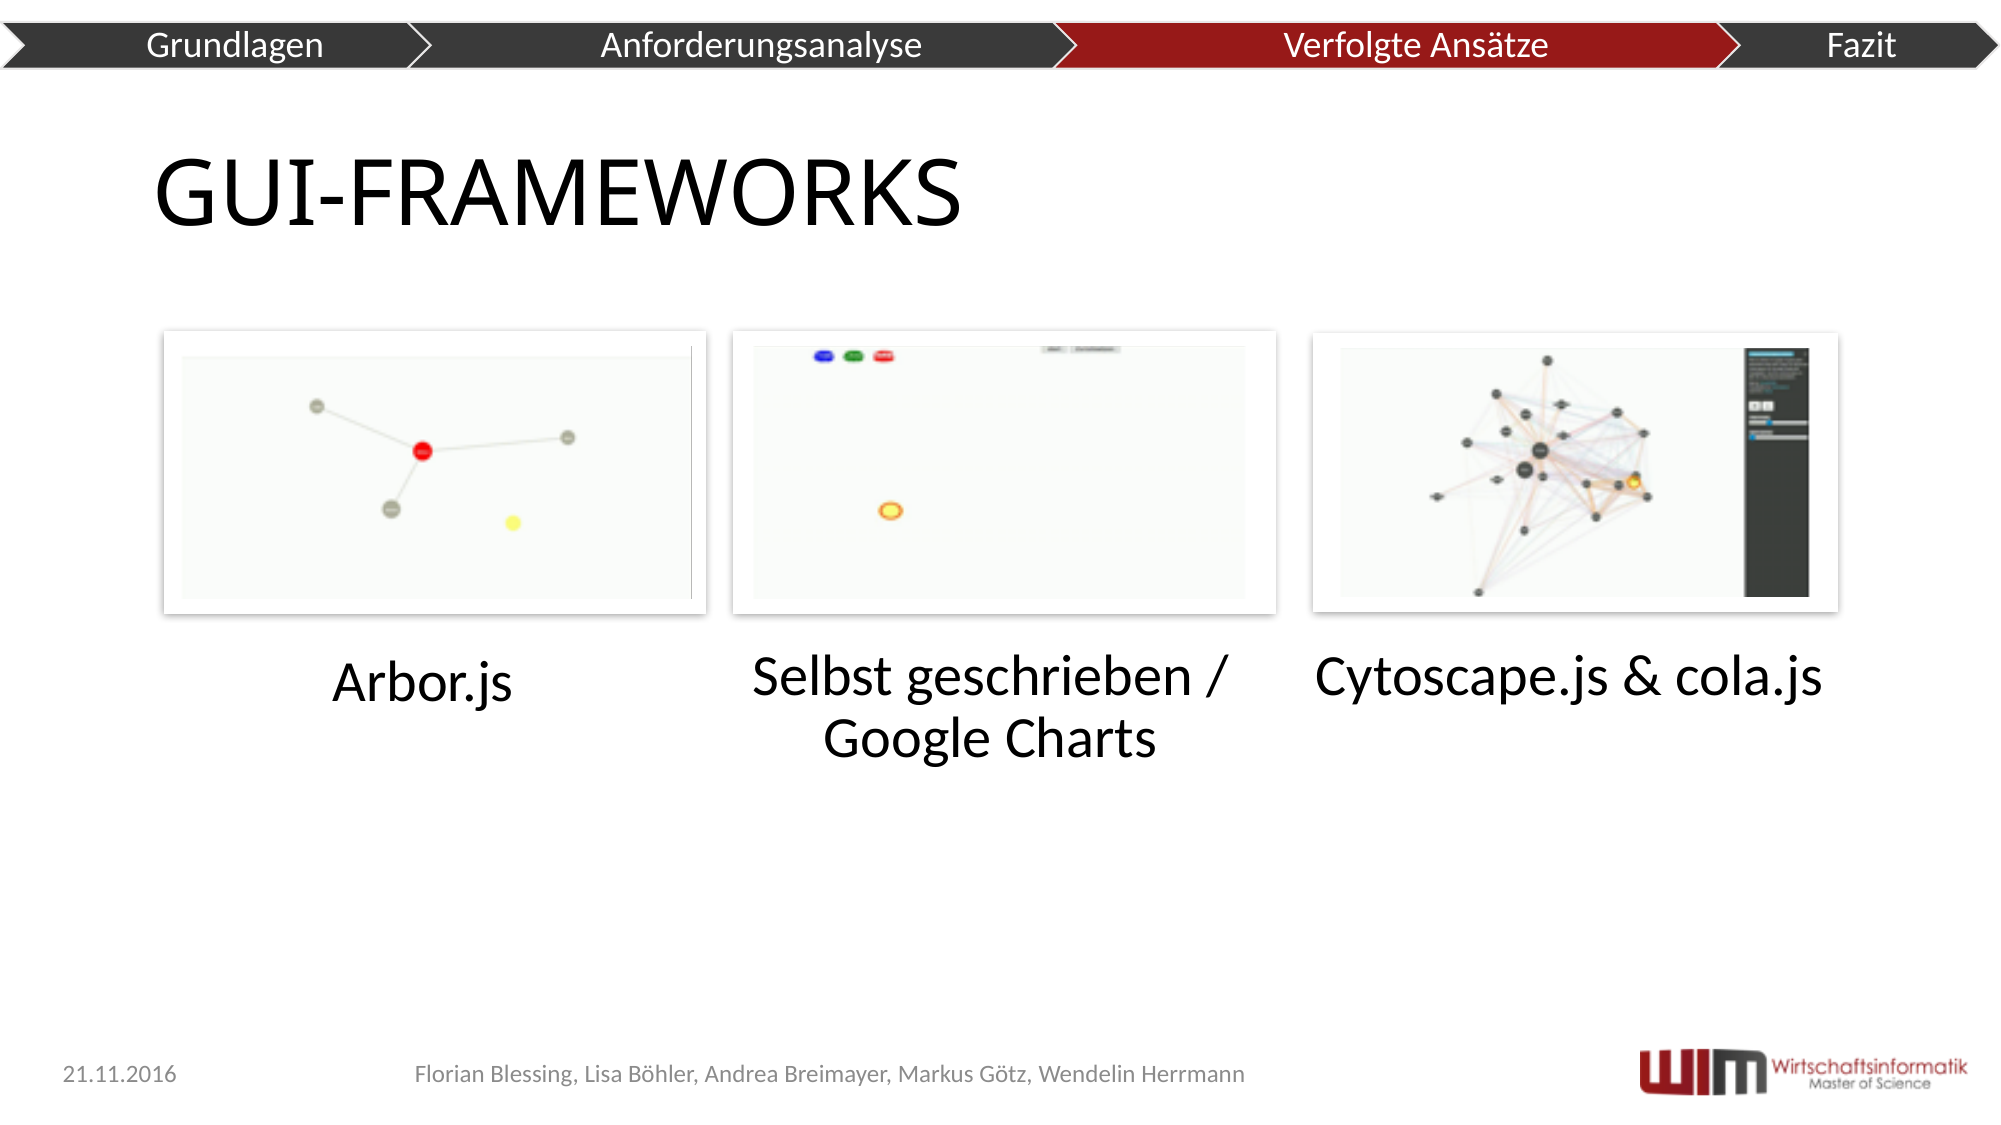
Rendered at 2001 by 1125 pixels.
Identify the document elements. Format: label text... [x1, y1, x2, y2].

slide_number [47, 1042, 228, 1103]
list [137, 306, 705, 587]
picture [178, 345, 692, 600]
list [1283, 306, 1863, 587]
list [705, 306, 1283, 587]
picture [1327, 347, 1824, 598]
list Arbor.js [139, 643, 701, 794]
title GUI-FRAMEWORKS [137, 113, 1863, 278]
picture [747, 345, 1261, 600]
list Cytoscape.js & cola.js [1279, 637, 1860, 794]
list Selbst geschrieben / Google Charts [701, 637, 1279, 794]
picture [1640, 1019, 1970, 1121]
footer Florian Blessing, Lisa Böhler, Andrea Breimayer, Markus Götz, Wendelin Herrmann [330, 1042, 1338, 1103]
